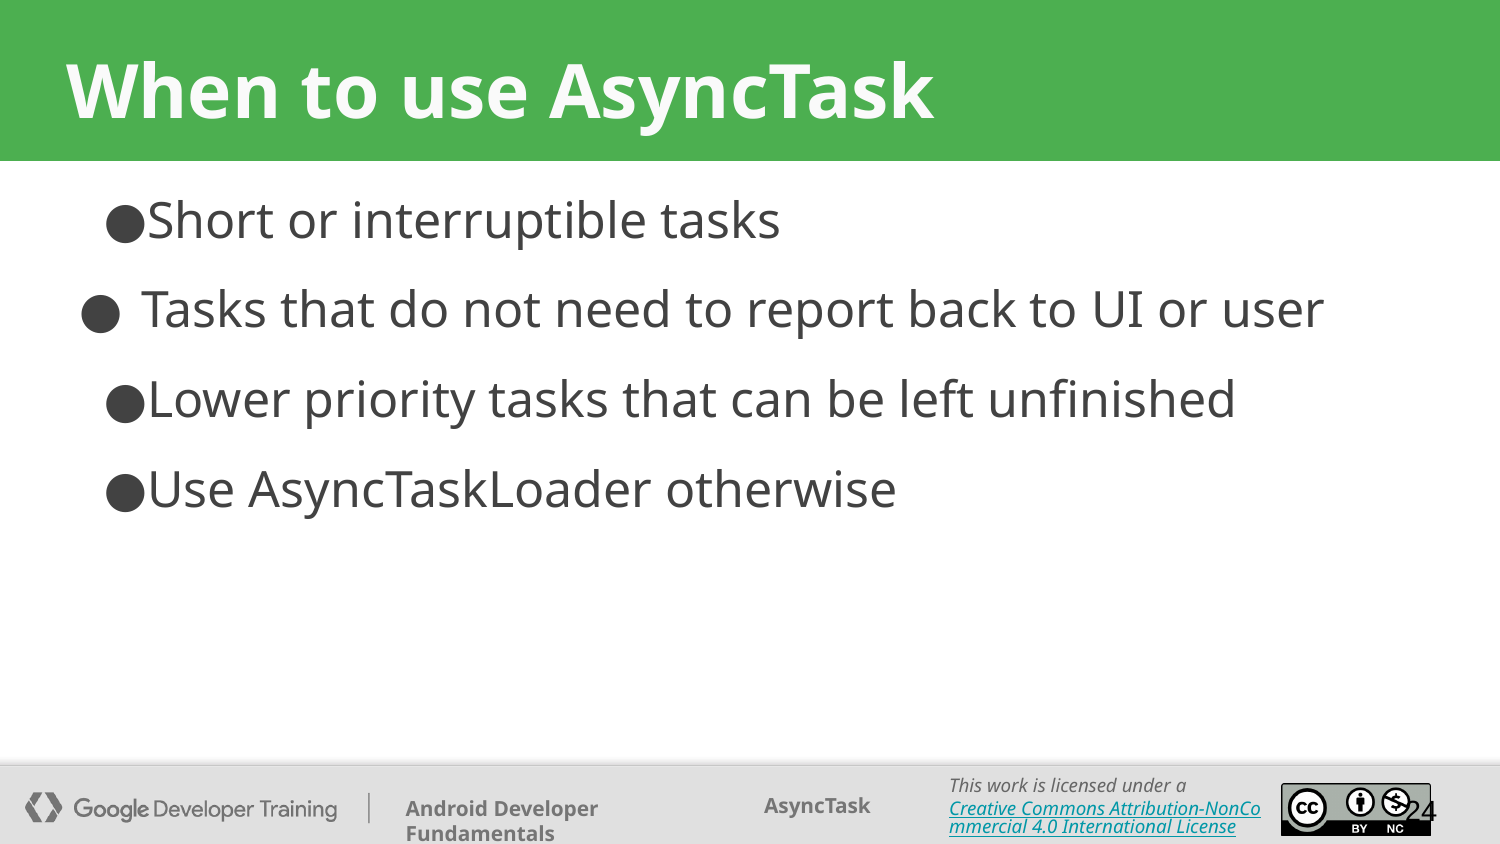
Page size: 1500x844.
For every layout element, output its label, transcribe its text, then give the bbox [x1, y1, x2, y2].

list Short or interruptible tasks Tasks that do not need to report back to UI or user Lower priority tasks that can be left unfinished Use AsyncTaskLoader otherwise [51, 164, 1449, 725]
title When to use AsyncTask [51, 28, 1449, 122]
slide_number ‹#› [1389, 777, 1480, 842]
picture [0, 161, 1500, 844]
